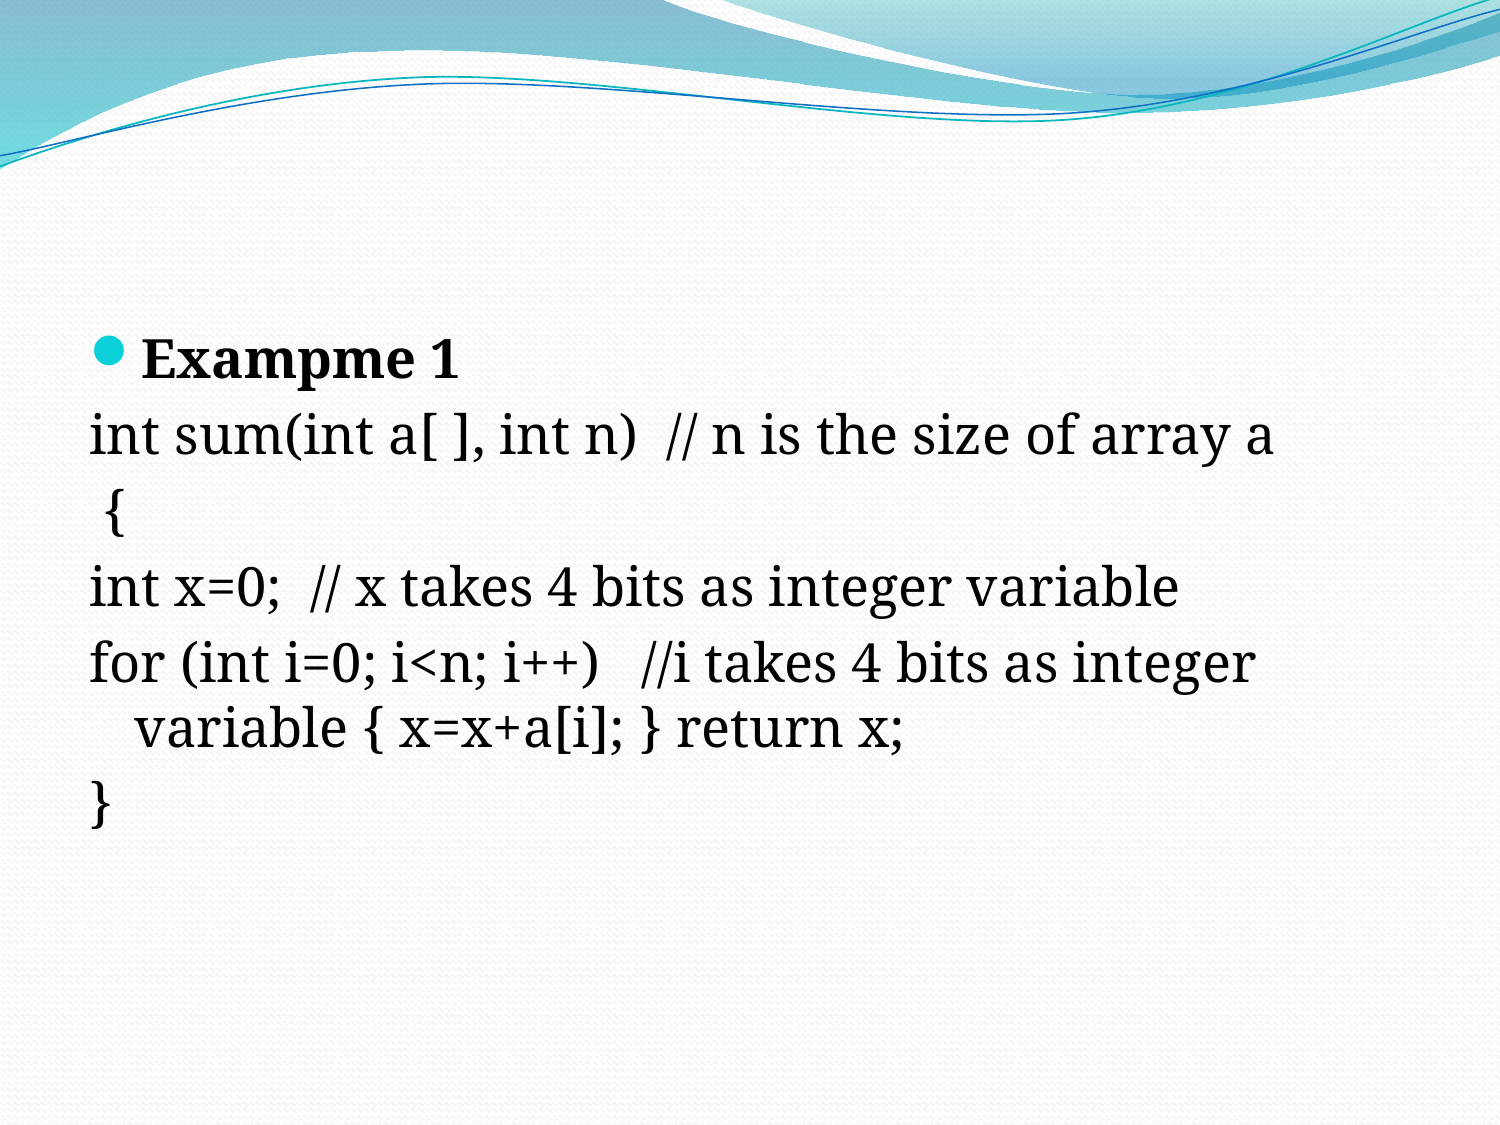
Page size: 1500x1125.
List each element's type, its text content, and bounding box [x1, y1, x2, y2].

list Exampme 1 int sum(int a[ ], int n) // n is the size of array a { int x=0; // x takes 4 bits as integer variable for (int i=0; i<n; i++) //i takes 4 bits as integer variable { x=x+a[i]; } return x; } [75, 317, 1425, 1038]
